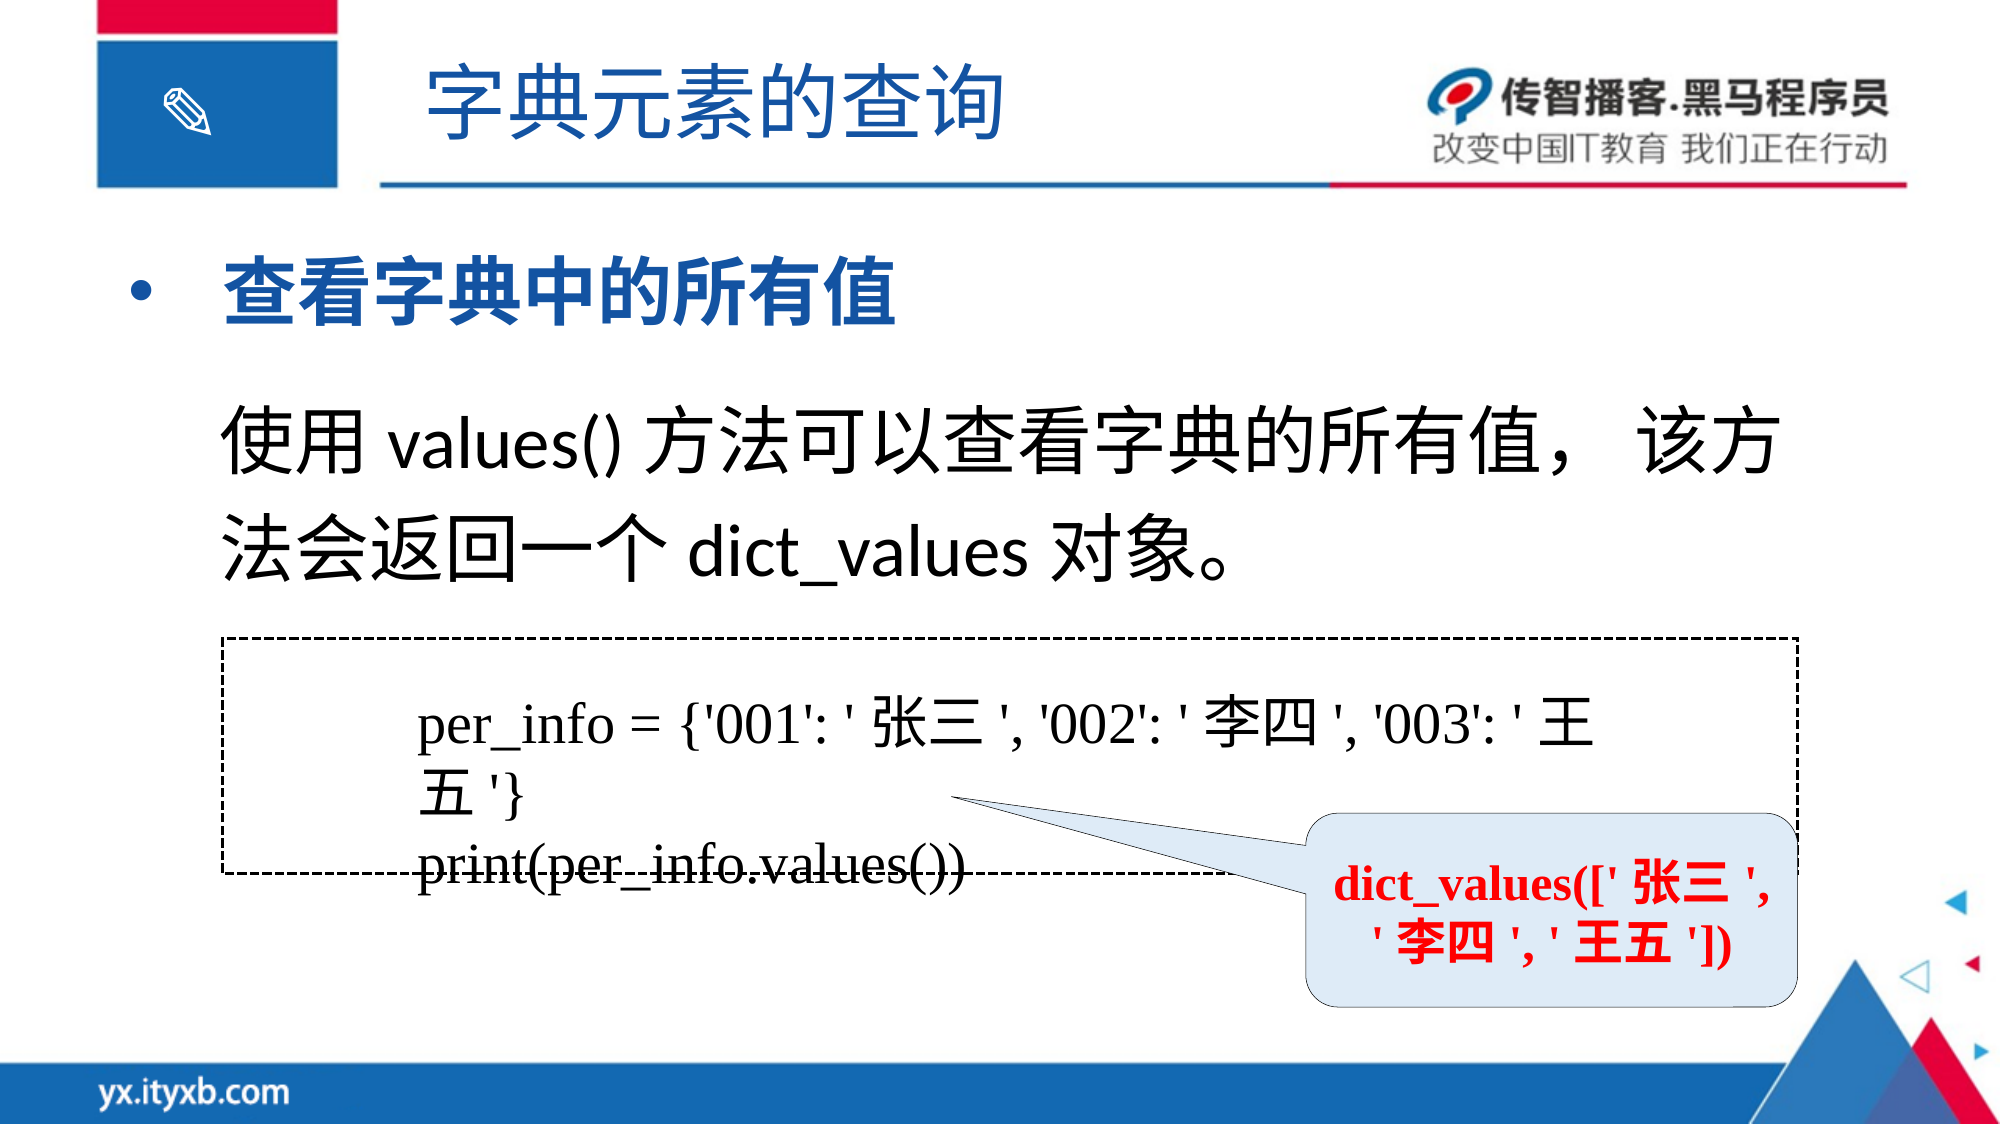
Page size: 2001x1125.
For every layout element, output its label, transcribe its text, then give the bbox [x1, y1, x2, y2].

text_box [222, 638, 1798, 874]
text_box 字典元素的查询 [409, 43, 1292, 158]
picture [0, 0, 2000, 1124]
text_box 使用values()方法可以查看字典的所有值， 该方法会返回一个dict_values对象。 [204, 367, 1855, 599]
text_box dict_values(['张三', '李四', '王五']) [950, 795, 1799, 1009]
text_box 查看字典中的所有值 [113, 237, 1313, 342]
text_box per_info = {'001': '张三', '002': '李四', '003': '王五'} print(per_info.values()) [402, 678, 1657, 903]
